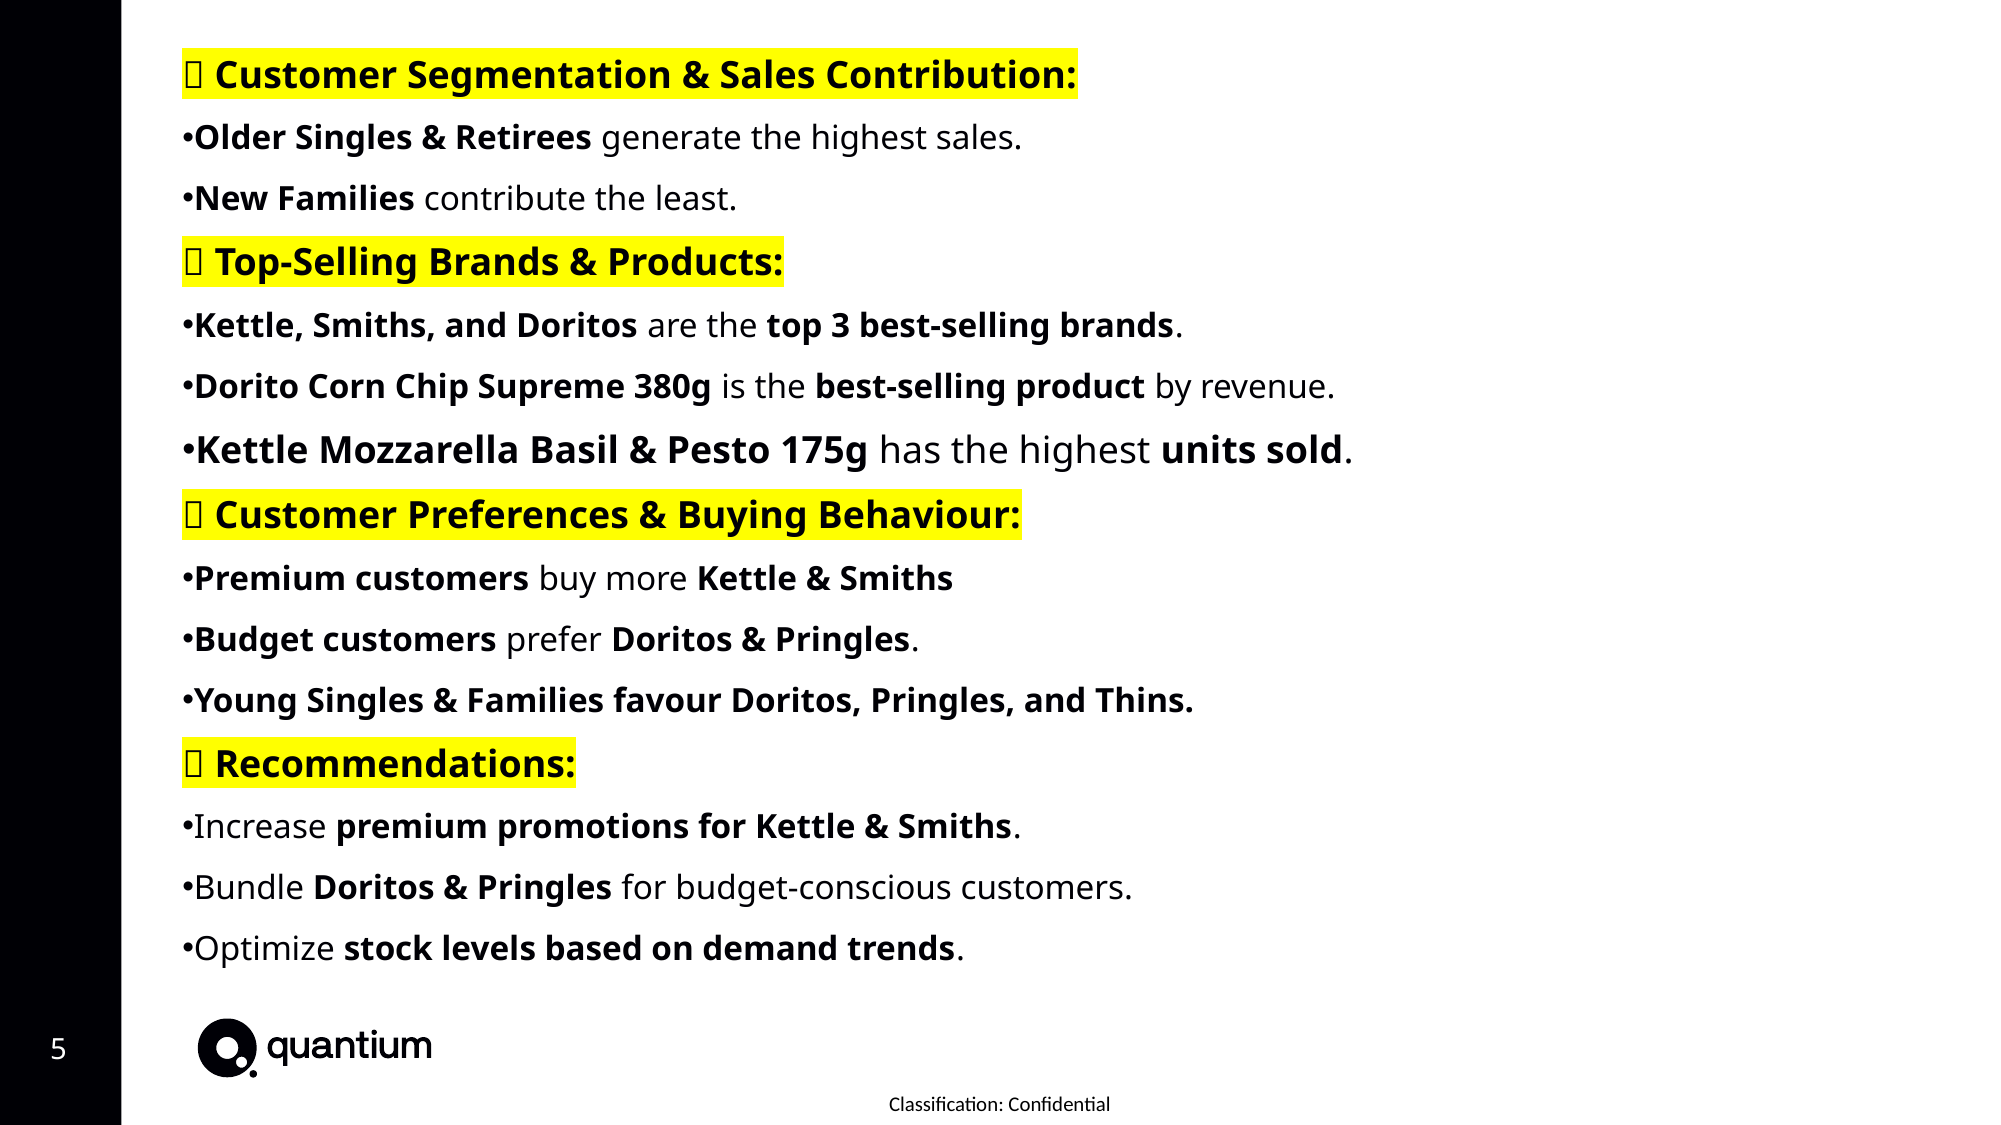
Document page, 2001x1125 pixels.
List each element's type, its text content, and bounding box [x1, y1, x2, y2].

list 📌 Customer Segmentation & Sales Contribution: Older Singles & Retirees generate the highest sales. New Families contribute the least. 📌 Top-Selling Brands & Products: Kettle, Smiths, and Doritos are the top 3 best-selling brands. Dorito Corn Chip Supreme 380g is the best-selling product by revenue. Kettle Mozzarella Basil & Pesto 175g has the highest units sold. 📌 Customer Preferences & Buying Behaviour: Premium customers buy more Kettle & Smiths Budget customers prefer Doritos & Pringles. Young Singles & Families favour Doritos, Pringles, and Thins. 📌 Recommendations: Increase premium promotions for Kettle & Smiths. Bundle Doritos & Pringles for budget-conscious customers. Optimize stock levels based on demand trends. [182, 50, 1902, 954]
